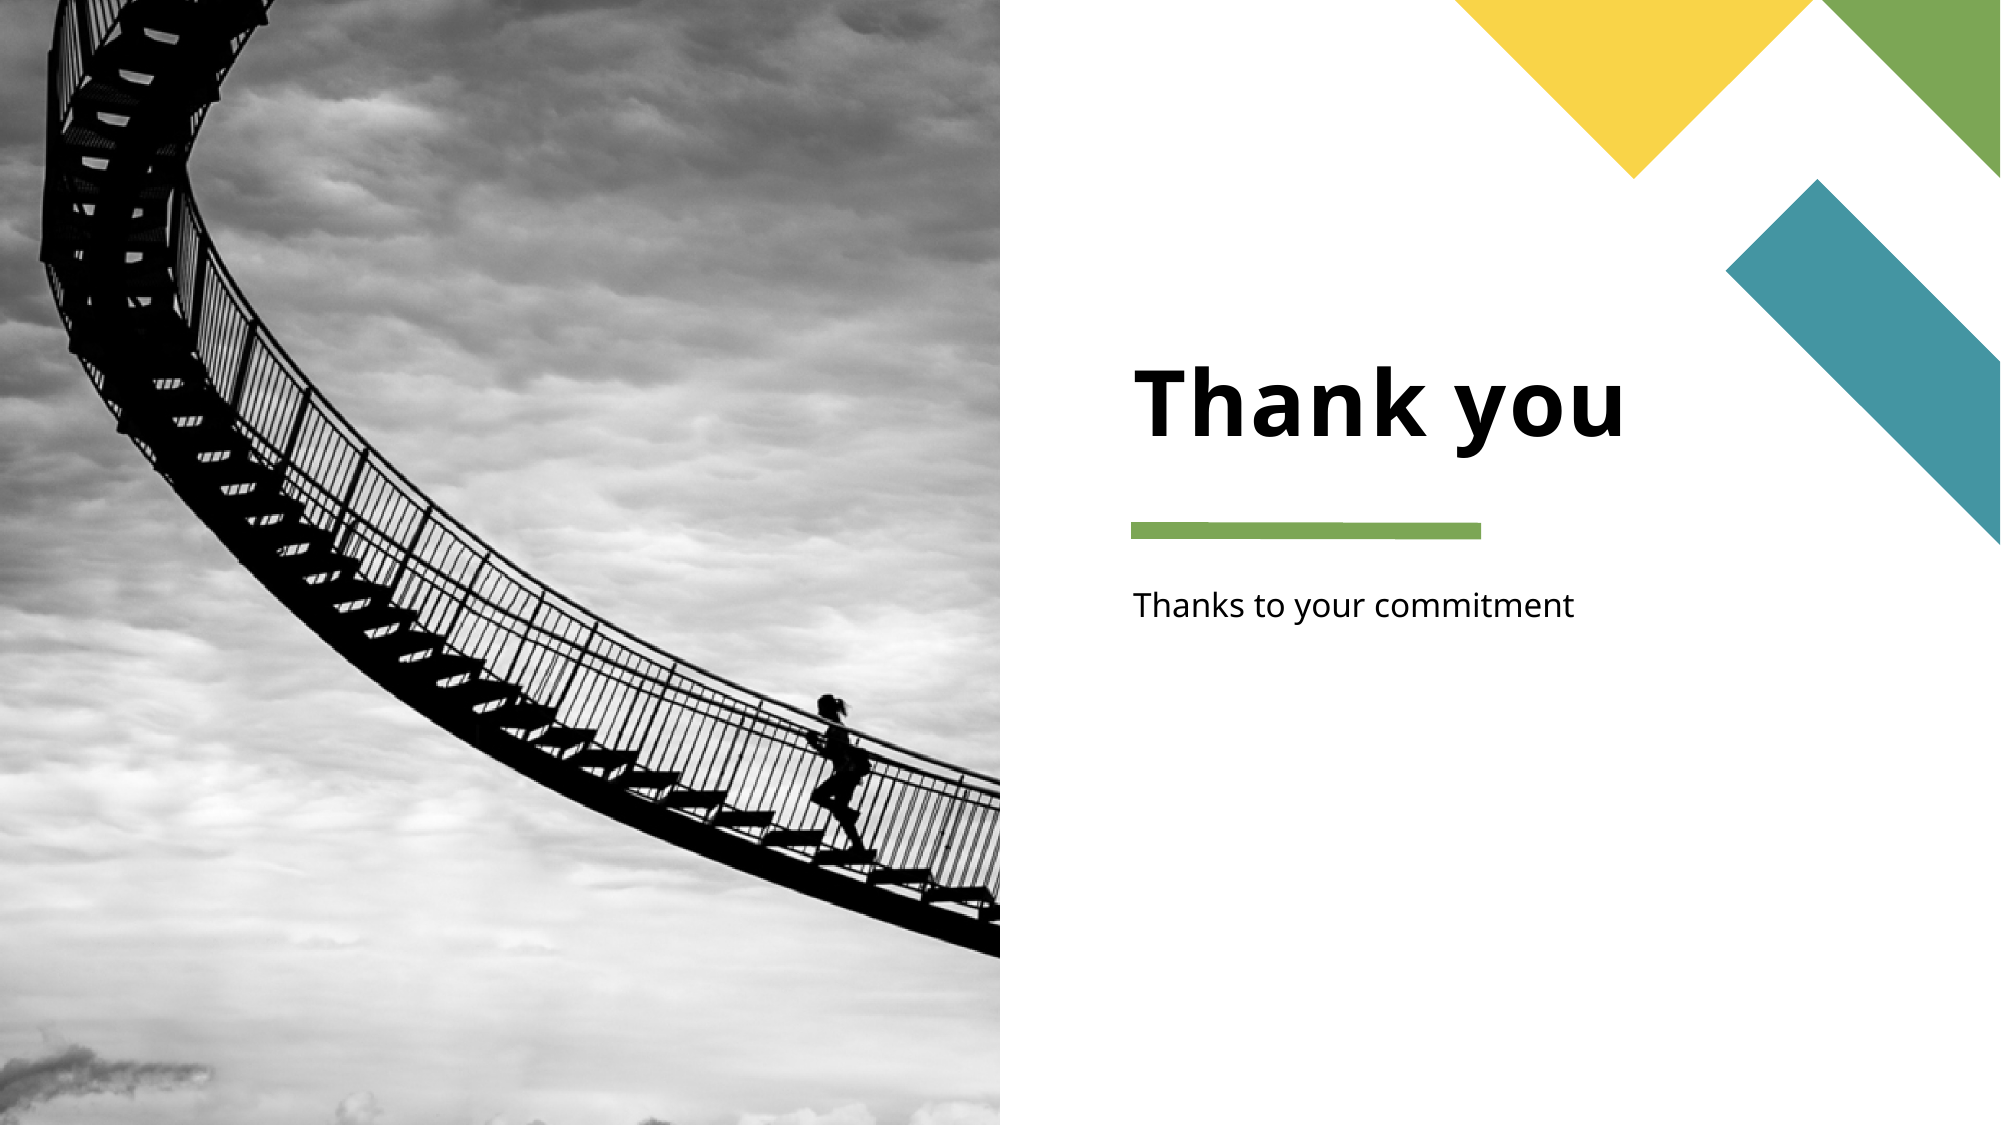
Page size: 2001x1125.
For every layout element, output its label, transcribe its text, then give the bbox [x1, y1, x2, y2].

subtitle Thanks to your commitment [1133, 589, 1938, 763]
title Thank you [1133, 356, 1938, 457]
picture [0, 0, 1000, 1125]
